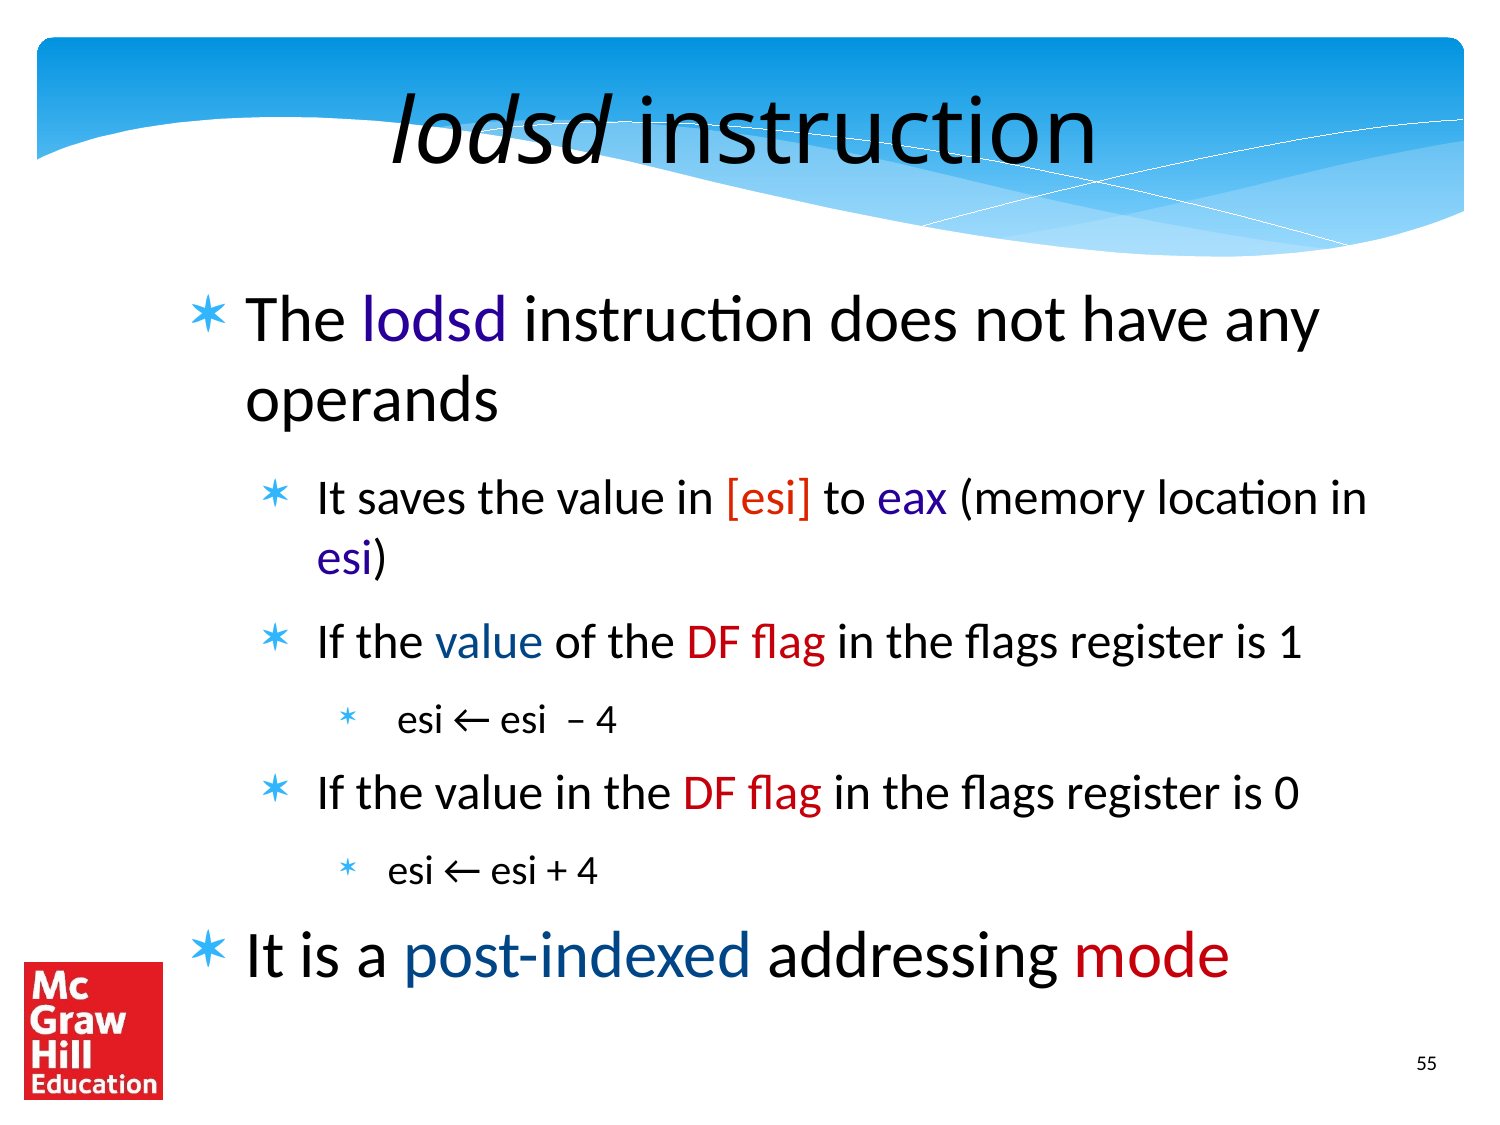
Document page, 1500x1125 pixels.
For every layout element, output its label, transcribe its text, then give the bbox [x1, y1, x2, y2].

picture [24, 962, 163, 1100]
list The lodsd instruction does not have any operands It saves the value in [esi] to eax (memory location in esi) If the value of the DF flag in the flags register is 1 esi ← esi – 4 If the value in the DF flag in the flags register is 0 esi ← esi + 4 It is a post-indexed addressing mode [174, 275, 1420, 1000]
title lodsd instruction [137, 50, 1355, 204]
